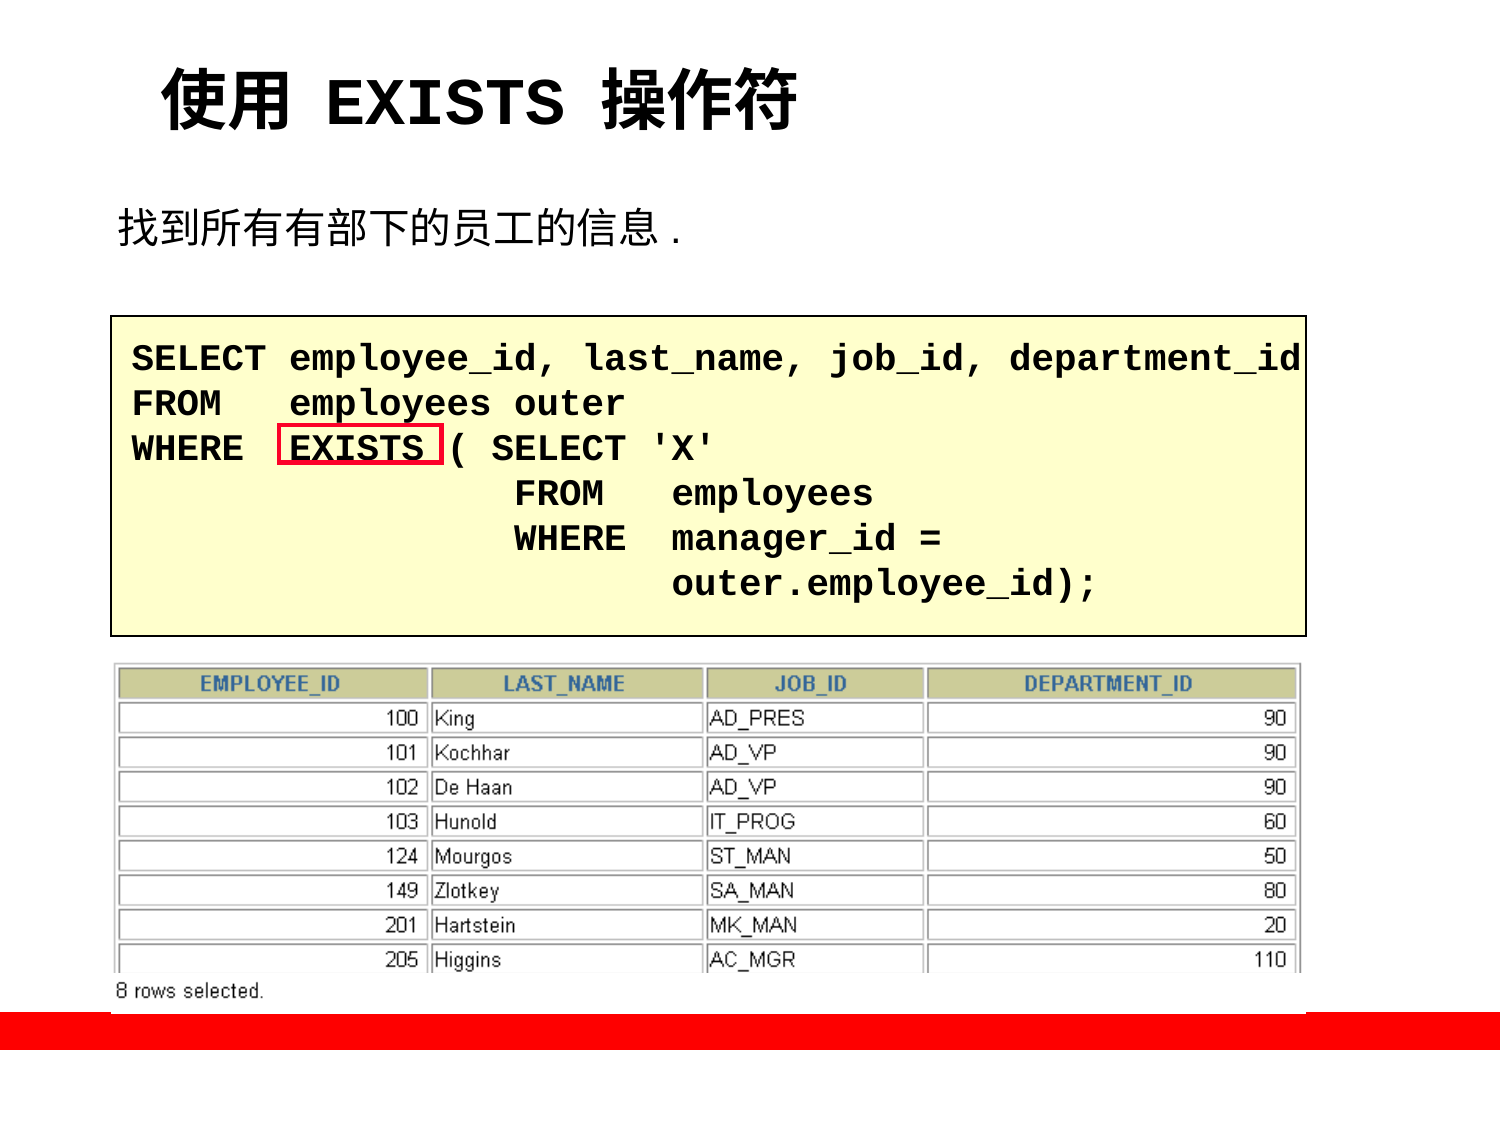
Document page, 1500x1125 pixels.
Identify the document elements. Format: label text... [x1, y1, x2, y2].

text_box [279, 425, 442, 463]
picture [0, 660, 1500, 1050]
list 找到所有有部下的员工的信息. [102, 194, 1315, 848]
title 使用 EXISTS 操作符 [145, 49, 1390, 205]
